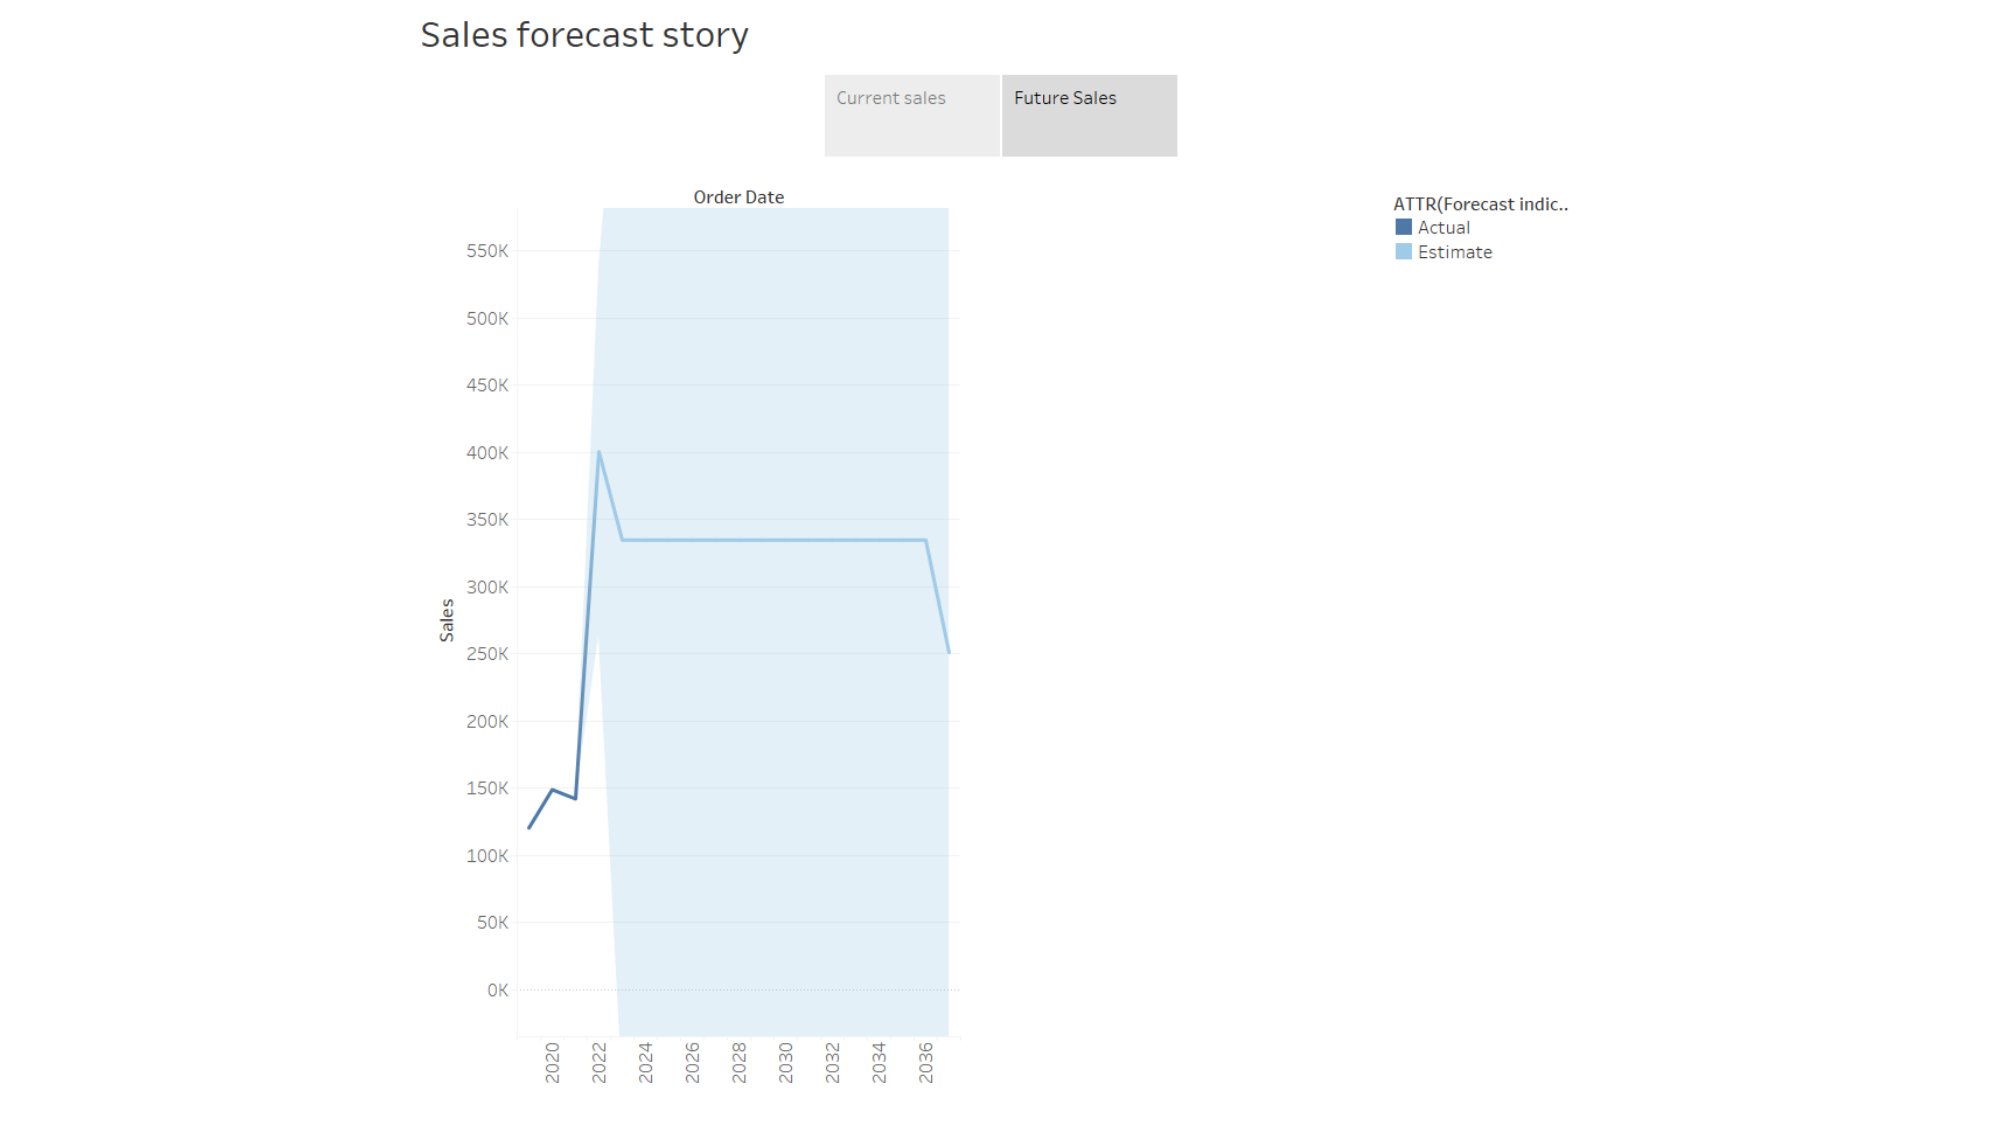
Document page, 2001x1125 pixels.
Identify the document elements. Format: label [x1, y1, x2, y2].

picture [407, 0, 1593, 1125]
